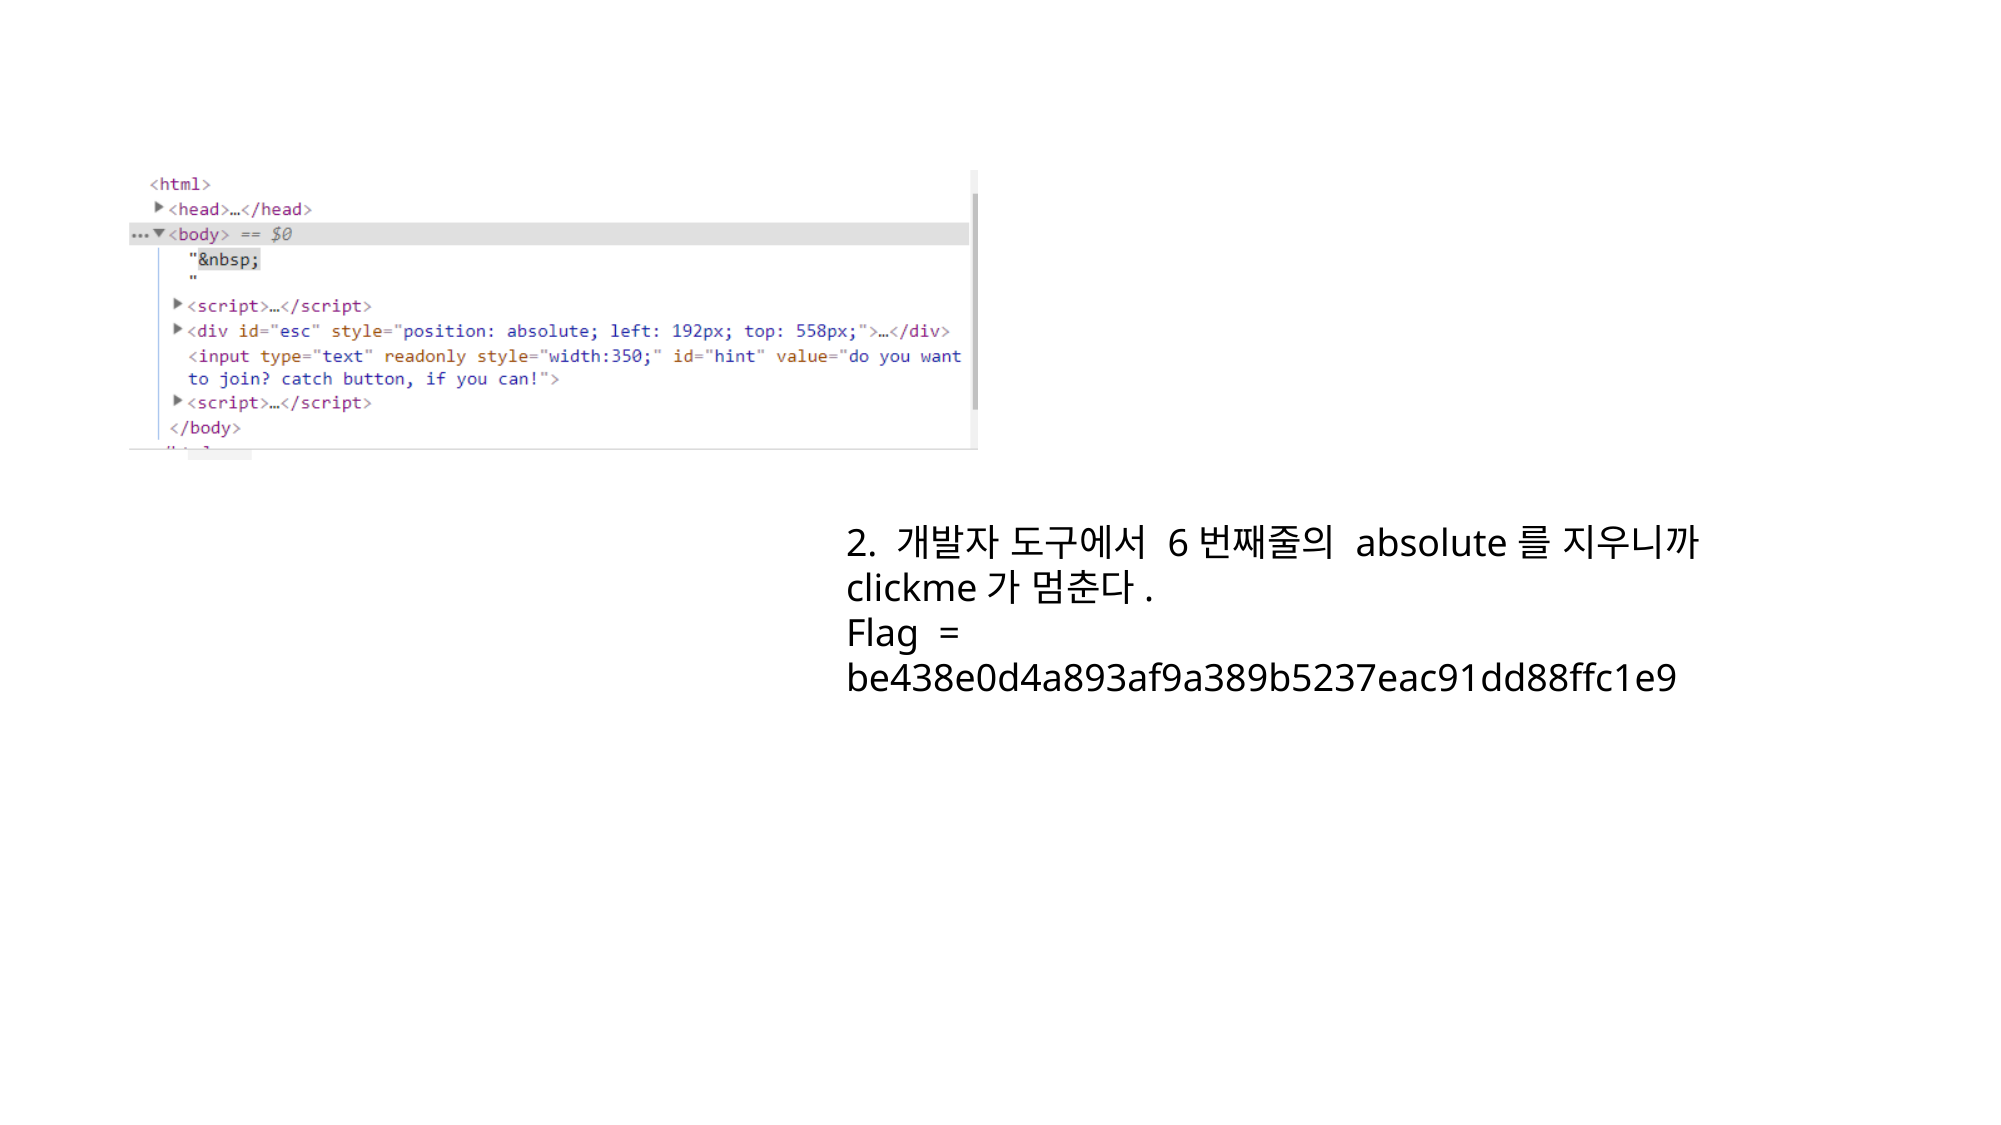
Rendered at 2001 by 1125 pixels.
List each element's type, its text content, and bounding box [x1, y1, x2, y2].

text_box 2. 개발자 도구에서 6번째줄의 absolute를 지우니까 clickme가 멈춘다. Flag = be438e0d4a893af9a389b5237eac91dd88ffc1e9 [831, 511, 1779, 707]
picture [128, 170, 978, 460]
